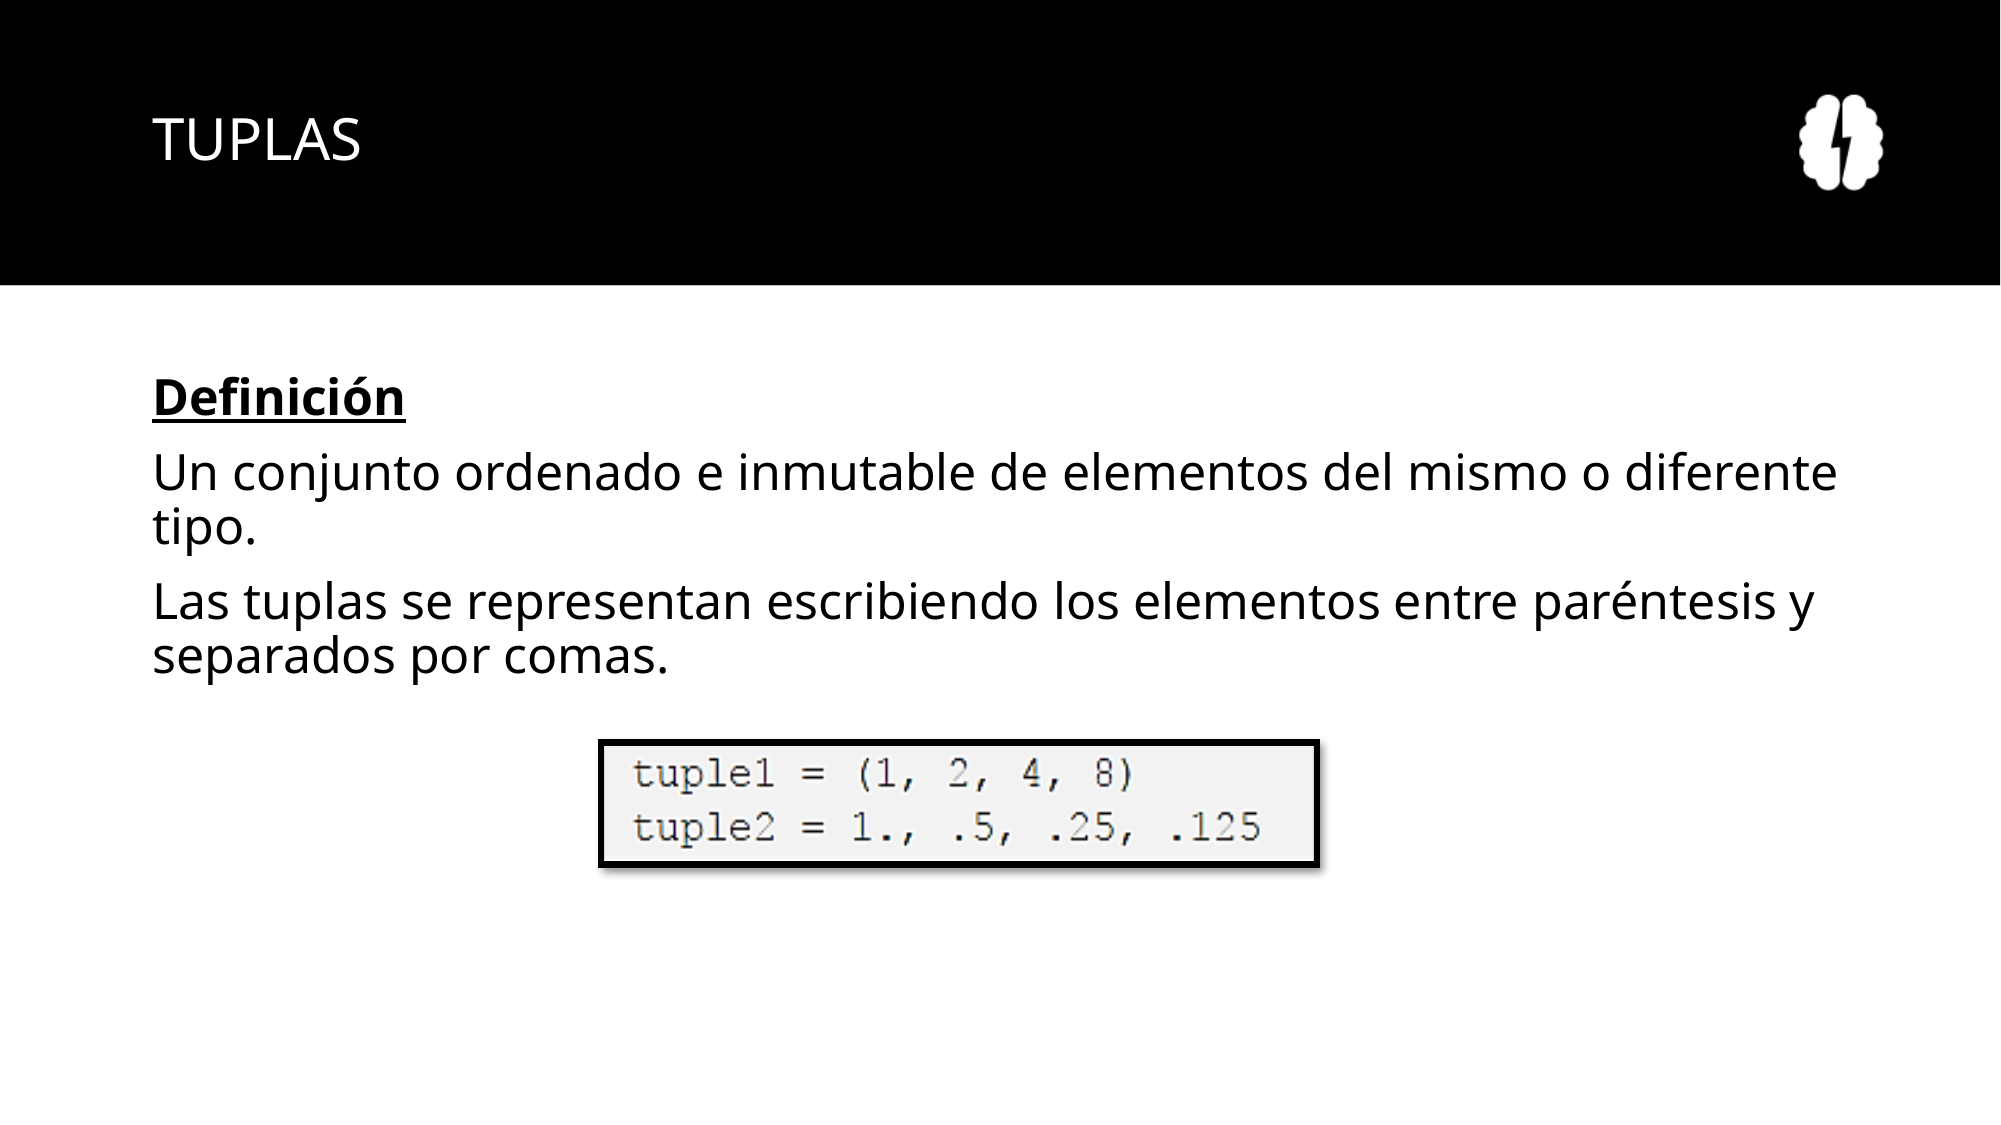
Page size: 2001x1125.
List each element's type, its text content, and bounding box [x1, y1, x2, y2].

title TUPLAS [137, 89, 1682, 194]
list Definición Un conjunto ordenado e inmutable de elementos del mismo o diferente tipo. Las tuplas se representan escribiendo los elementos entre paréntesis y separados por comas. [137, 364, 1863, 1009]
picture [0, 0, 2001, 1125]
